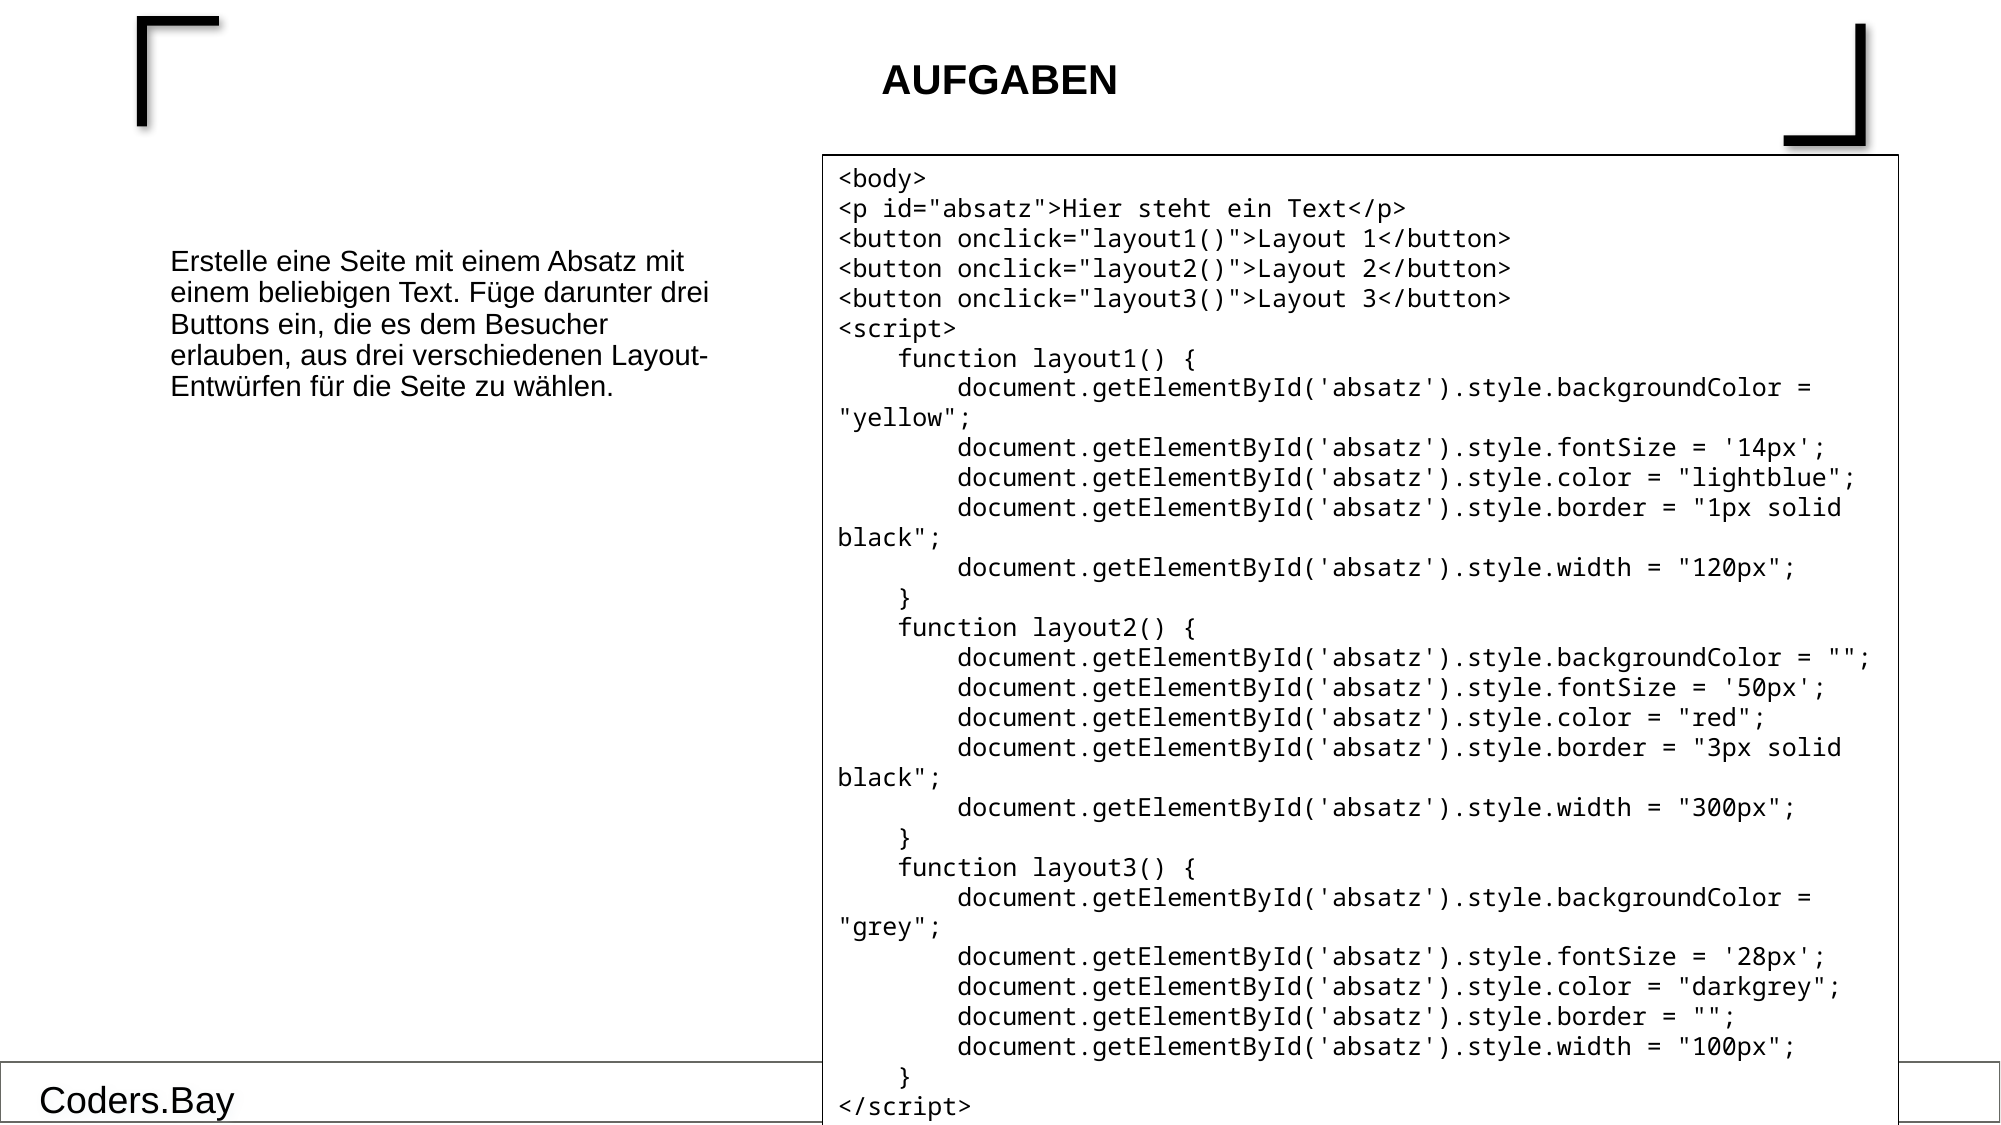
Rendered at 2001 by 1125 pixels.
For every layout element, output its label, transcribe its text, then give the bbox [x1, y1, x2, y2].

title Aufgaben [155, 36, 1845, 127]
list Erstelle eine Seite mit einem Absatz mit einem beliebigen Text. Füge darunter drei Buttons ein, die es dem Besucher erlauben, aus drei verschiedenen Layout-Entwürfen für die Seite zu wählen. [155, 238, 746, 520]
text_box <body> <p id="absatz">Hier steht ein Text</p> <button onclick="layout1()">Layout 1</button> <button onclick="layout2()">Layout 2</button> <button onclick="layout3()">Layout 3</button> <script> function layout1() { document.getElementById('absatz').style.backgroundColor = "yellow"; document.getElementById('absatz').style.fontSize = '14px'; document.getElementById('absatz').style.color = "lightblue"; document.getElementById('absatz').style.border = "1px solid black"; document.getElementById('absatz').style.width = "120px"; } function layout2() { document.getElementById('absatz').style.backgroundColor = ""; document.getElementById('absatz').style.fontSize = '50px'; document.getElementById('absatz').style.color = "red"; document.getElementById('absatz').style.border = "3px solid black"; document.getElementById('absatz').style.width = "300px"; } function layout3() { document.getElementById('absatz').style.backgroundColor = "grey"; document.getElementById('absatz').style.fontSize = '28px'; document.getElementById('absatz').style.color = "darkgrey"; document.getElementById('absatz').style.border = ""; document.getElementById('absatz').style.width = "100px"; } </script> </body> [822, 155, 1899, 1125]
